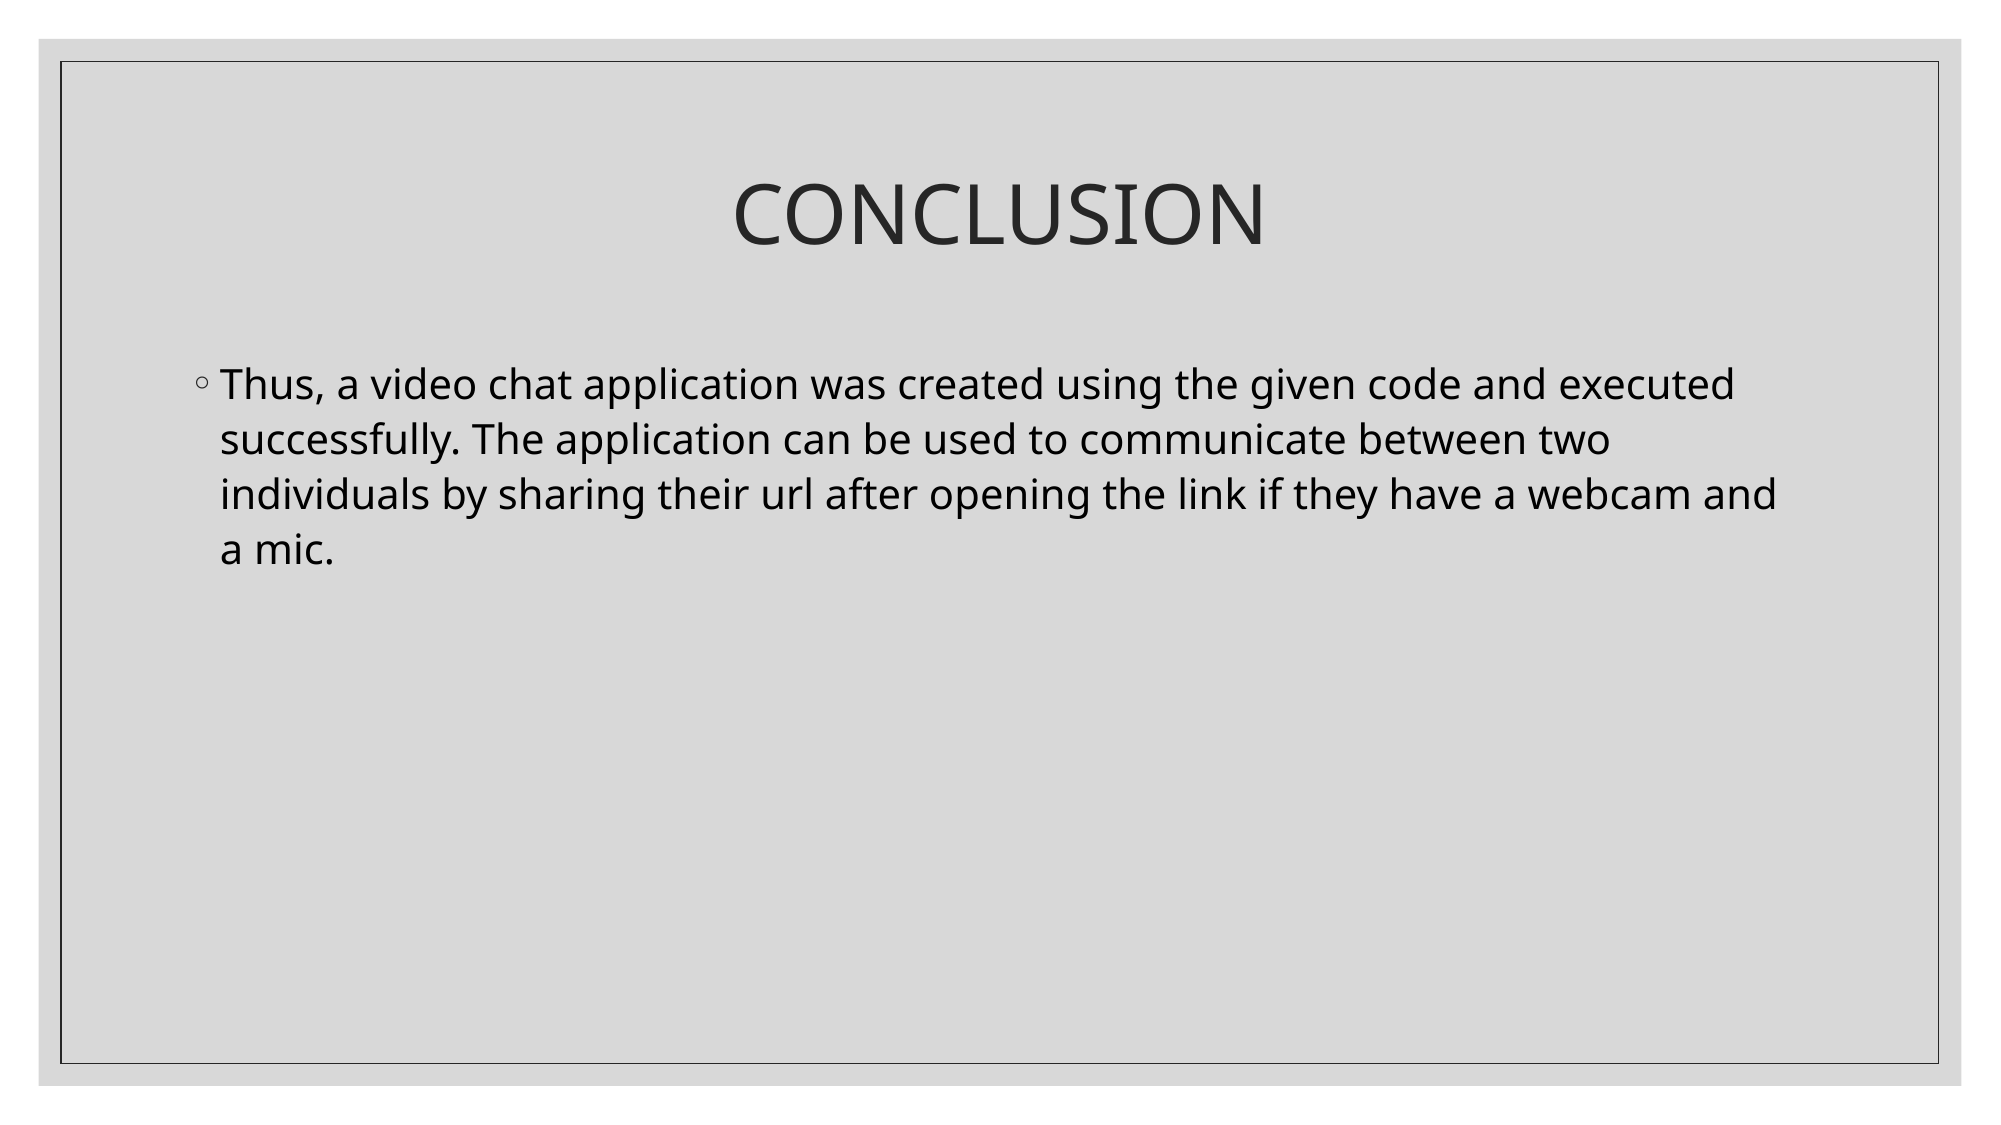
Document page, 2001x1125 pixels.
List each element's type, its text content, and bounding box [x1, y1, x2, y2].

title CONCLUSION [174, 105, 1825, 331]
list Thus, a video chat application was created using the given code and executed successfully. The application can be used to communicate between two individuals by sharing their url after opening the link if they have a webcam and a mic. [174, 345, 1825, 977]
